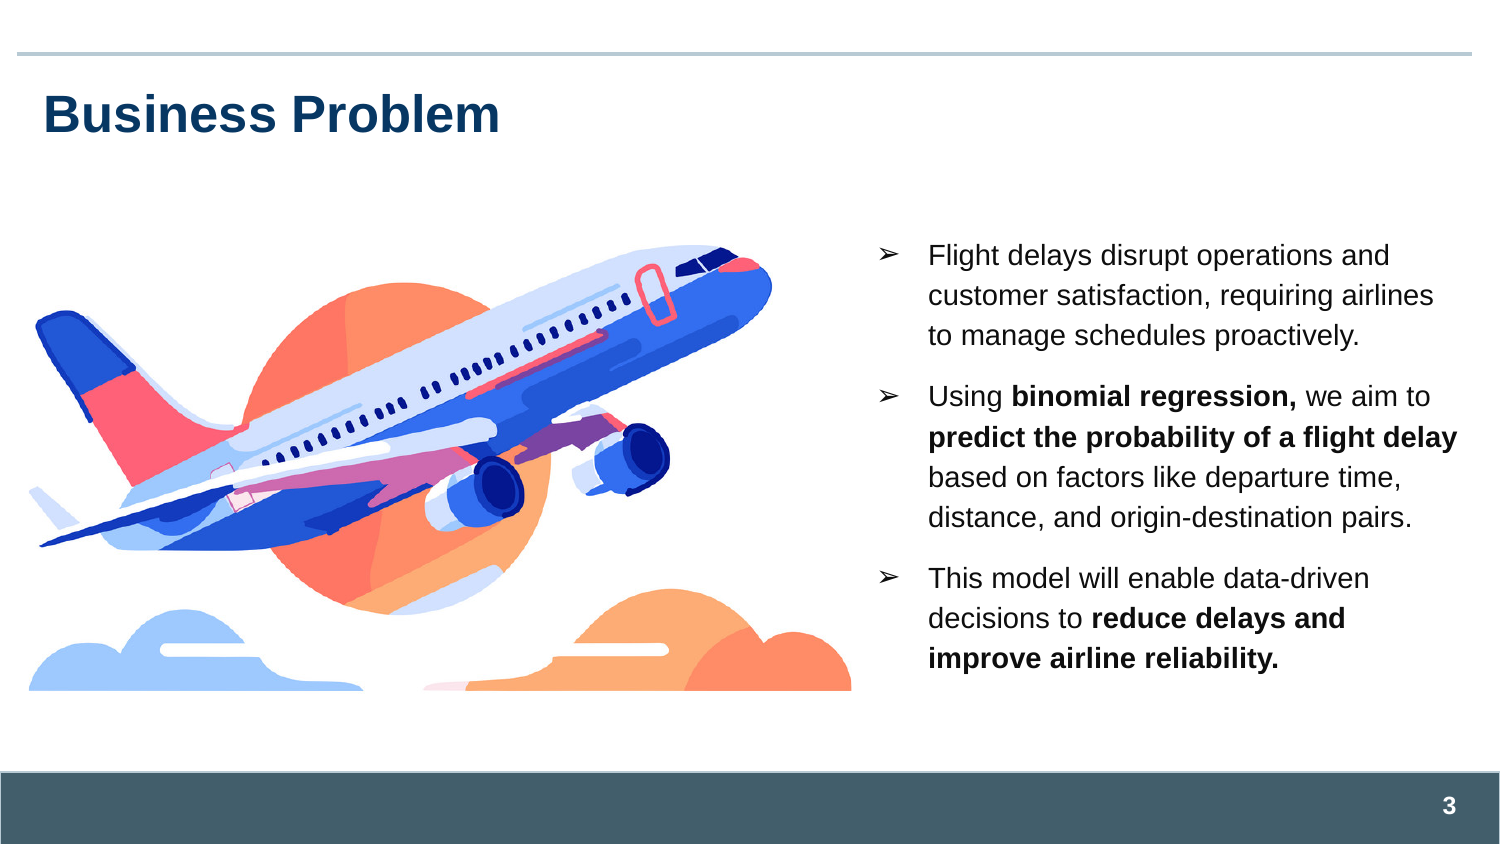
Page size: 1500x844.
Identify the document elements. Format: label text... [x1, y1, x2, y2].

title Business Problem [28, 64, 1427, 159]
picture [28, 179, 852, 754]
text_box Flight delays disrupt operations and customer satisfaction, requiring airlines to manage schedules proactively. Using binomial regression, we aim to predict the probability of a flight delay based on factors like departure time, distance, and origin-destination pairs. This model will enable data-driven decisions to reduce delays and improve airline reliability. [856, 192, 1475, 713]
